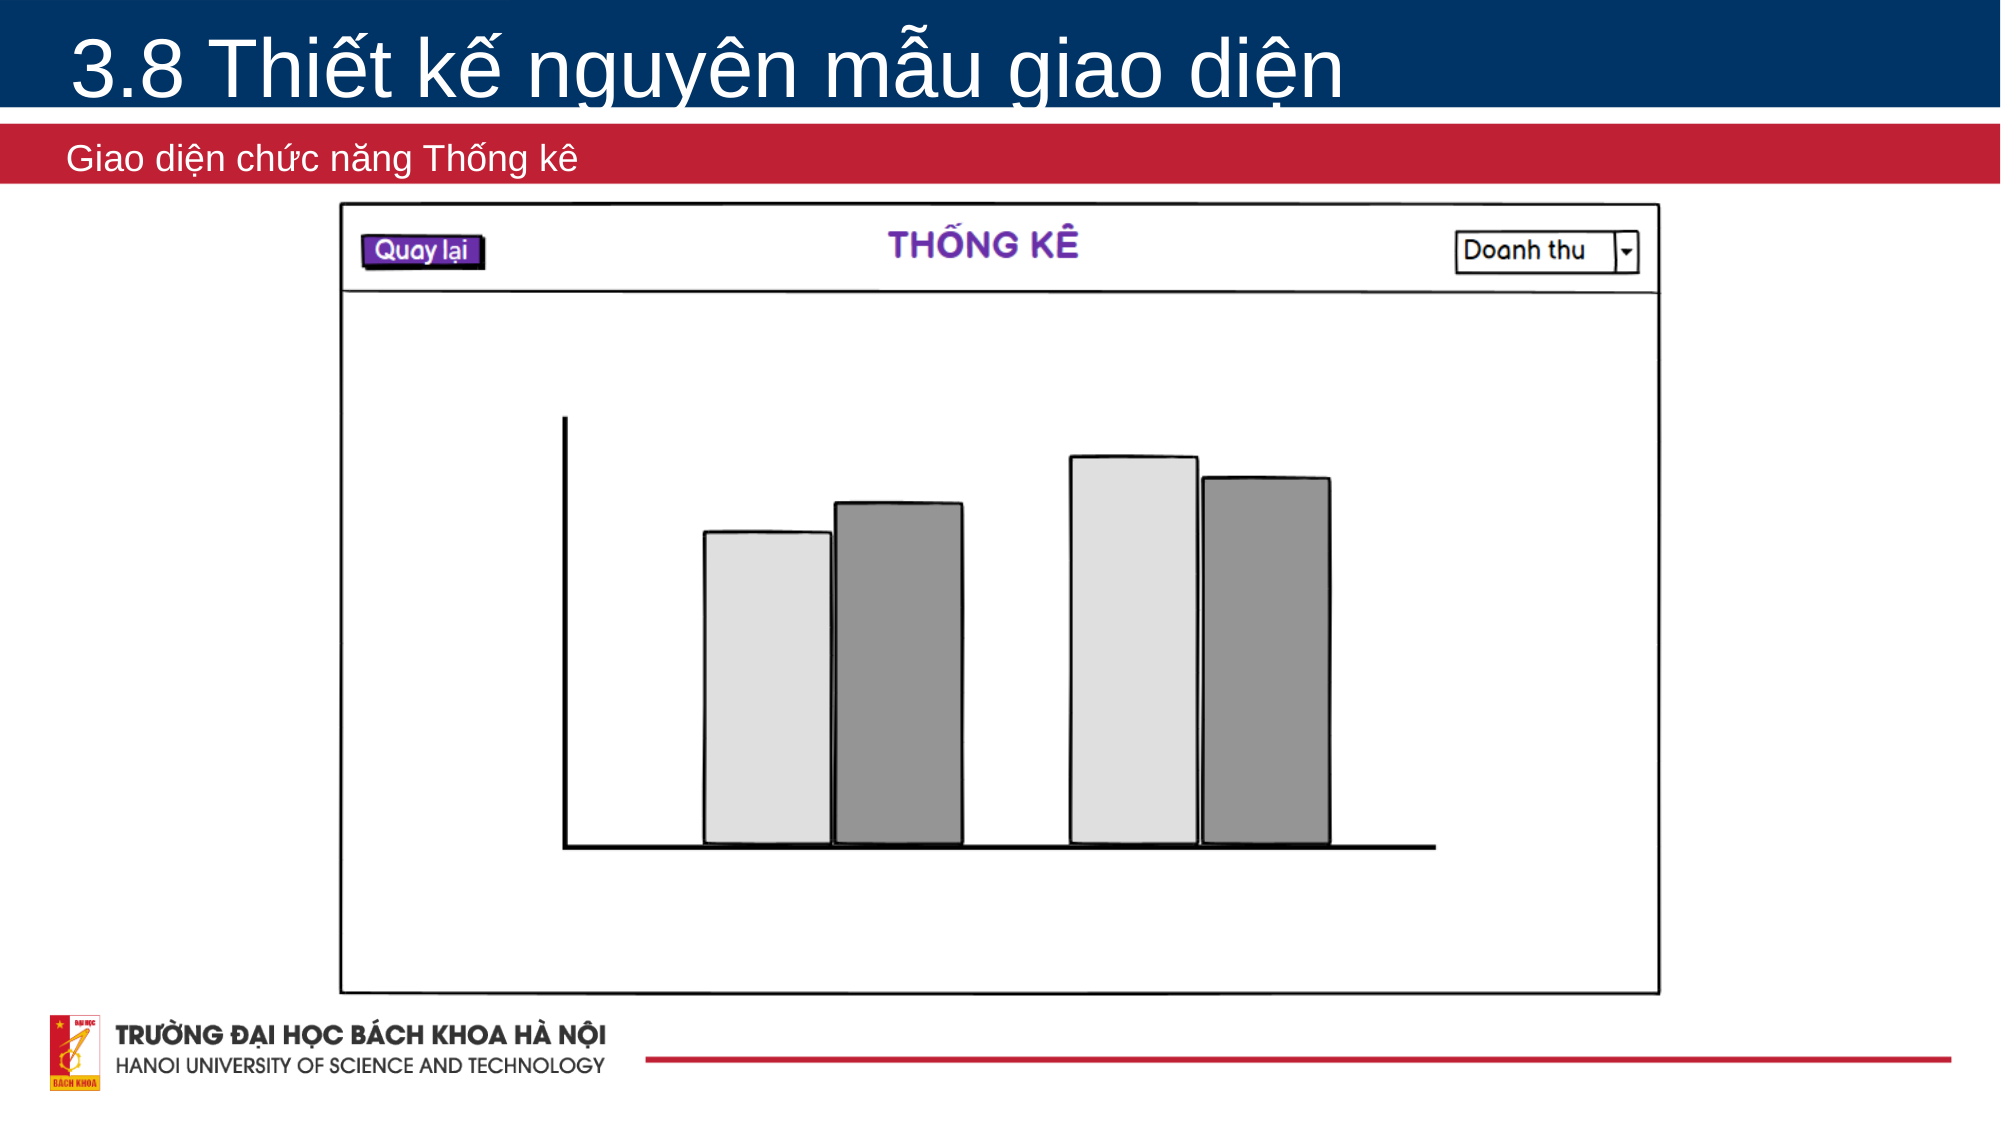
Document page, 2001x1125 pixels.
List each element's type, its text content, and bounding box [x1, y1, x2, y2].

text_box Giao diện chức năng Thống kê [50, 126, 1796, 187]
picture [0, 0, 2001, 1125]
text_box 3.8 Thiết kế nguyên mẫu giao diện [55, 18, 1945, 112]
